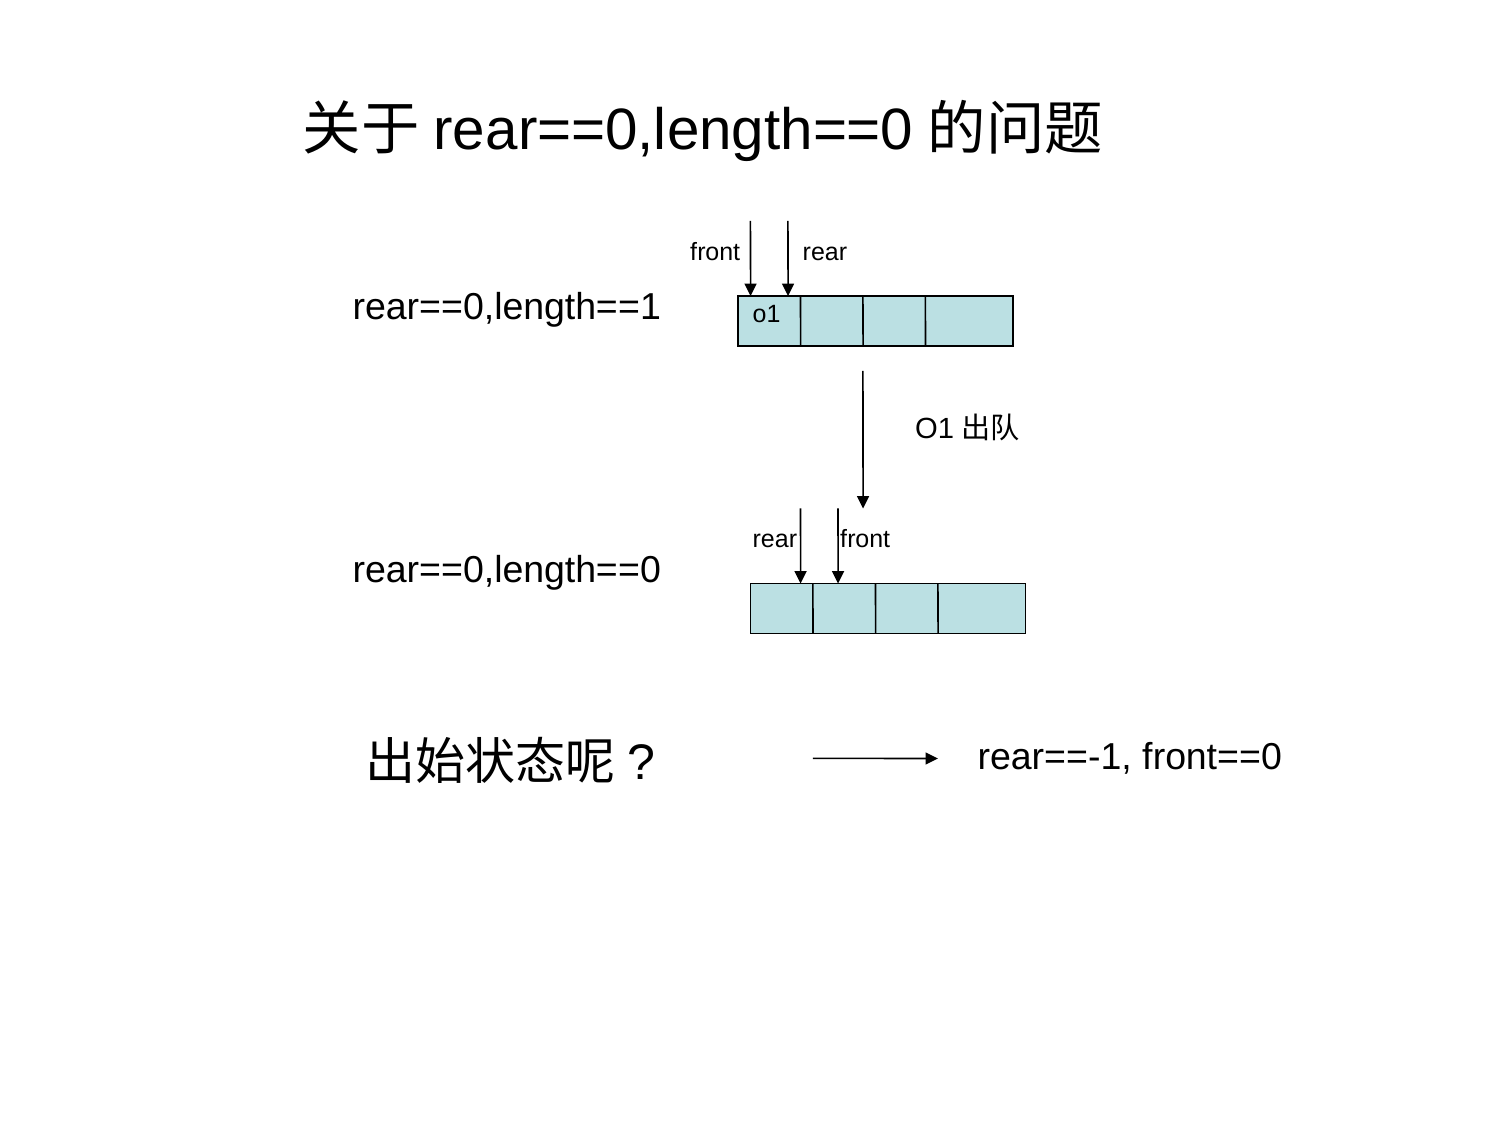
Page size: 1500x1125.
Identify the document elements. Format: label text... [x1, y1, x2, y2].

text_box [812, 752, 938, 765]
text_box rear==0,length==1 [337, 283, 701, 335]
text_box [801, 295, 925, 346]
text_box [738, 335, 800, 346]
text_box 关于rear==0,length==0的问题 [287, 83, 1500, 1026]
text_box [781, 273, 795, 295]
text_box rear [738, 520, 825, 560]
text_box O1出队 [900, 408, 1126, 452]
text_box [856, 370, 870, 509]
text_box [794, 560, 807, 584]
text_box [926, 295, 1013, 346]
text_box rear [787, 233, 888, 273]
text_box front [675, 233, 776, 273]
text_box o1 [737, 295, 826, 335]
text_box [744, 273, 757, 295]
text_box [831, 560, 845, 584]
text_box rear==0,length==0 [337, 546, 713, 597]
text_box 出始状态呢? [350, 733, 726, 797]
text_box front [825, 520, 926, 560]
text_box [750, 583, 875, 634]
text_box [876, 583, 1026, 634]
text_box rear==-1, front==0 [963, 733, 1388, 785]
